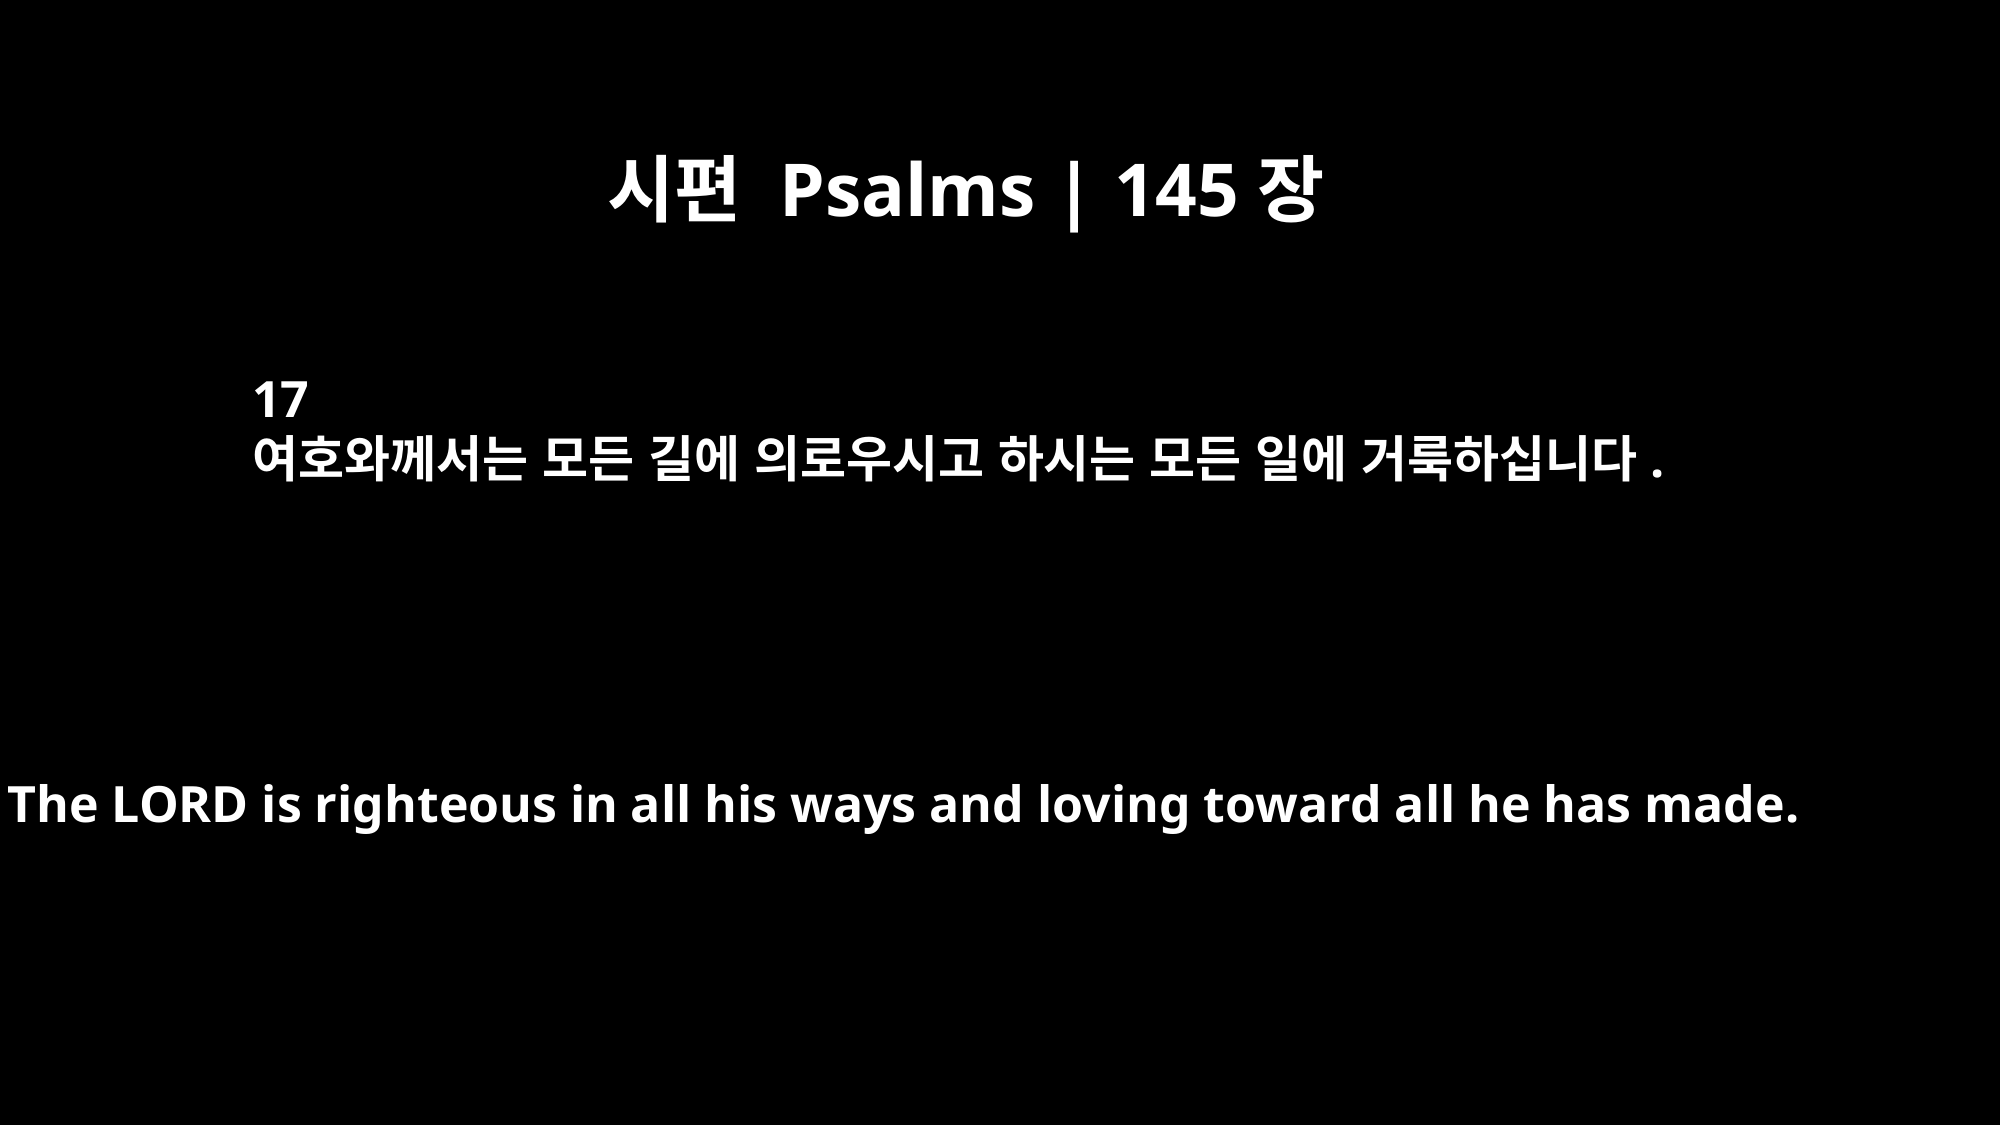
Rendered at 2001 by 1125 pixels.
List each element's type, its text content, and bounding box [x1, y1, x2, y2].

text_box 시편 Psalms | 145장 [592, 136, 1340, 239]
text_box The LORD is righteous in all his ways and loving toward all he has made. [0, 764, 1815, 840]
text_box 17 여호와께서는 모든 길에 의로우시고 하시는 모든 일에 거룩하십니다. [237, 359, 1680, 495]
